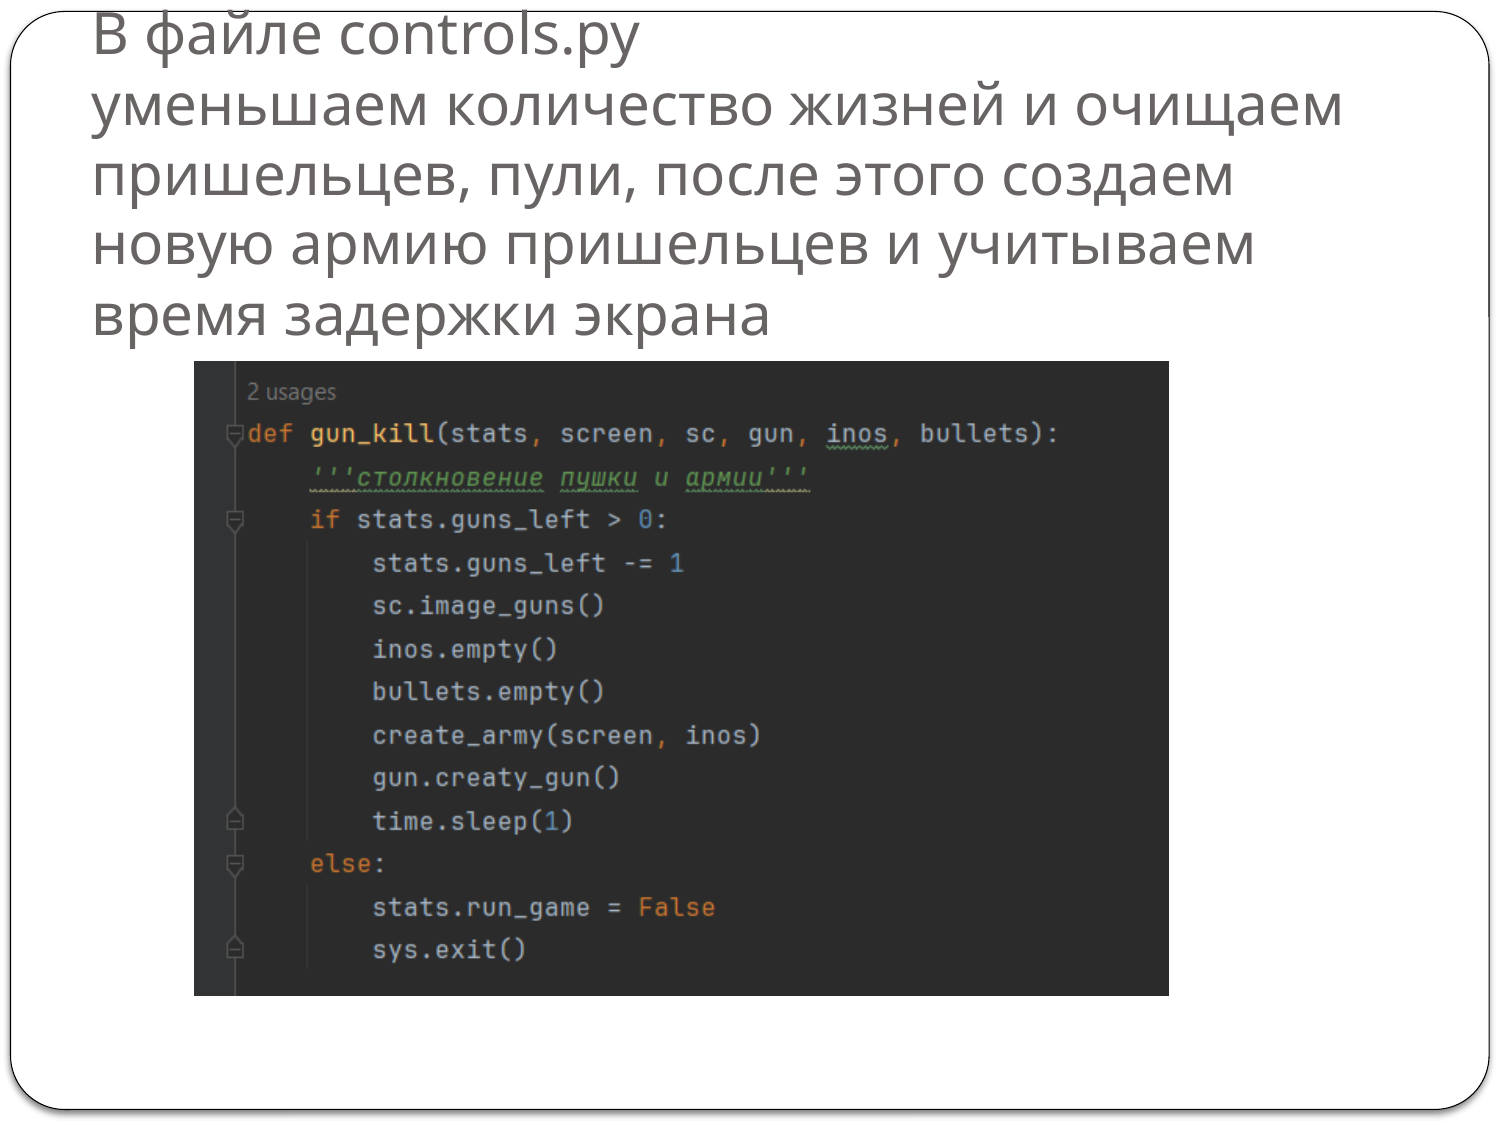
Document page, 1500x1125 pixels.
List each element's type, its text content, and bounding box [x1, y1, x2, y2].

title В файле controls.py уменьшаем количество жизней и очищаем пришельцев, пули, после этого создаем новую армию пришельцев и учитываем время задержки экрана [76, 174, 1441, 362]
picture [194, 361, 1169, 997]
